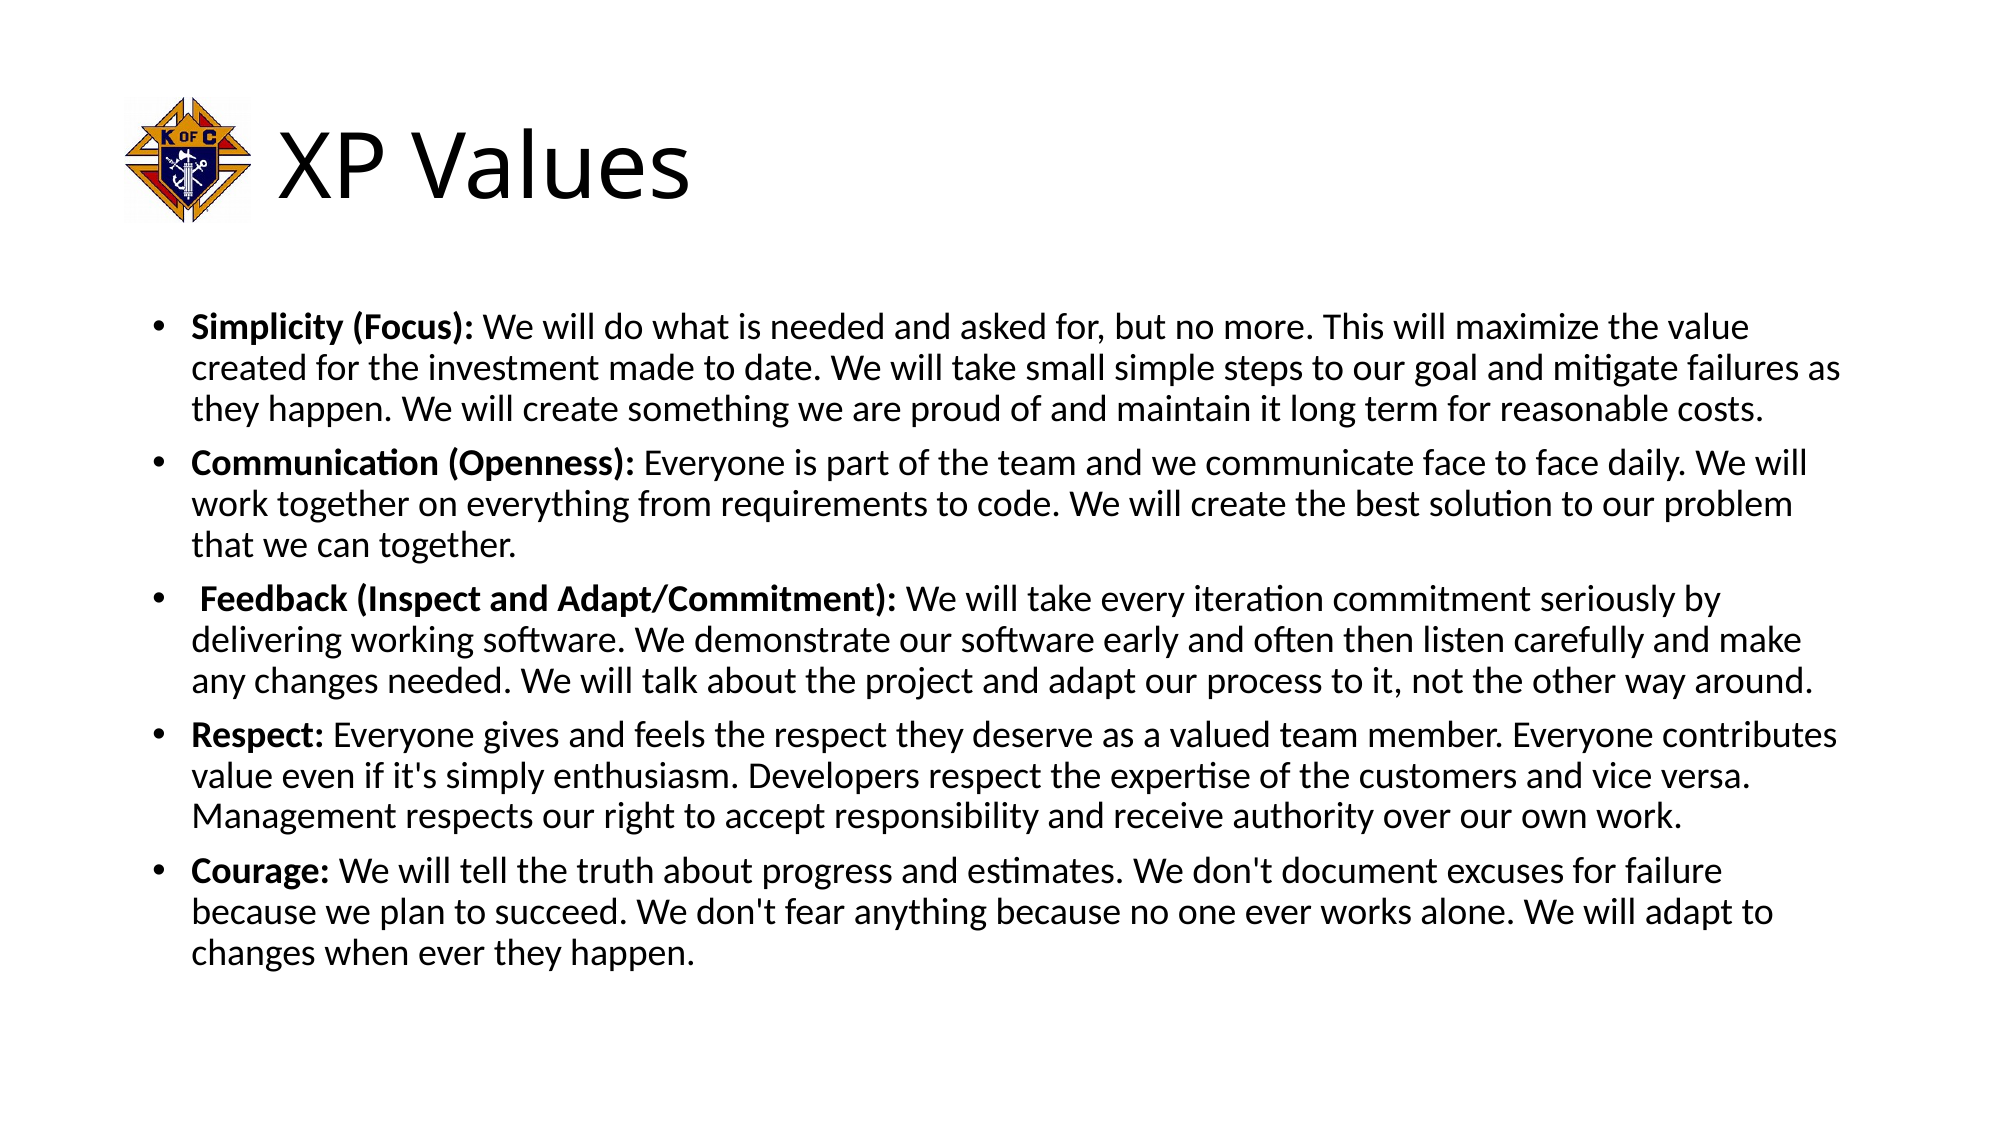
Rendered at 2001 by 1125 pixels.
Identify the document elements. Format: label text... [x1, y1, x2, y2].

list Simplicity (Focus): We will do what is needed and asked for, but no more. This will maximize the value created for the investment made to date. We will take small simple steps to our goal and mitigate failures as they happen. We will create something we are proud of and maintain it long term for reasonable costs. Communication (Openness): Everyone is part of the team and we communicate face to face daily. We will work together on everything from requirements to code. We will create the best solution to our problem that we can together. Feedback (Inspect and Adapt/Commitment): We will take every iteration commitment seriously by delivering working software. We demonstrate our software early and often then listen carefully and make any changes needed. We will talk about the project and adapt our process to it, not the other way around. Respect: Everyone gives and feels the respect they deserve as a valued team member. Everyone contributes value even if it's simply enthusiasm. Developers respect the expertise of the customers and vice versa. Management respects our right to accept responsibility and receive authority over our own work. Courage: We will tell the truth about progress and estimates. We don't document excuses for failure because we plan to succeed. We don't fear anything because no one ever works alone. We will adapt to changes when ever they happen. [137, 299, 1863, 1014]
picture [124, 97, 251, 223]
title XP Values [263, 59, 1863, 278]
